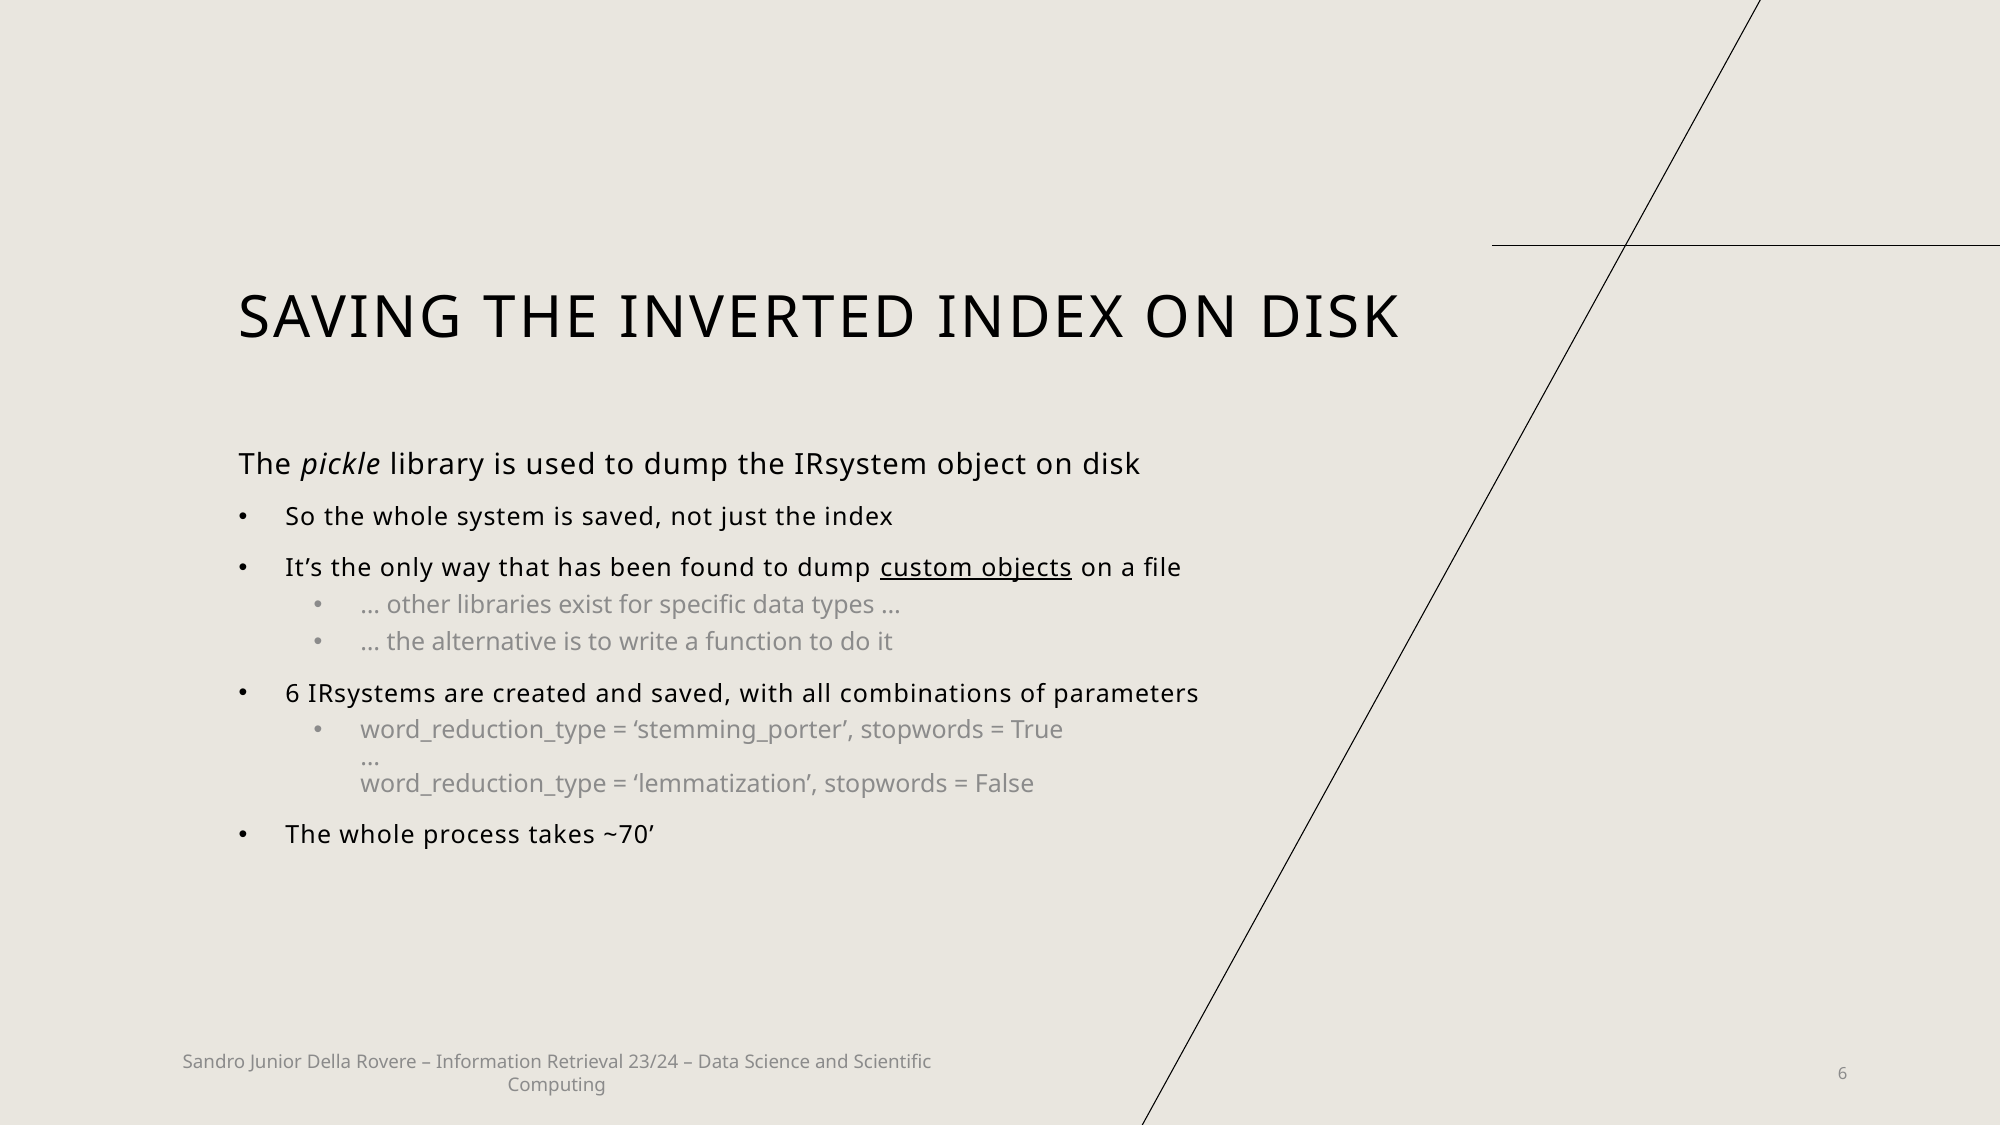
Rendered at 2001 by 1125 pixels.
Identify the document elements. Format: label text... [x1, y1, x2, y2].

slide_number 6 [1730, 1042, 1863, 1103]
footer Sandro Junior Della Rovere – Information Retrieval 23/24 – Data Science and Scientific Computing [137, 1042, 976, 1103]
list The pickle library is used to dump the IRsystem object on disk So the whole system is saved, not just the index It’s the only way that has been found to dump custom objects on a file … other libraries exist for specific data types … … the alternative is to write a function to do it 6 IRsystems are created and saved, with all combinations of parameters word_reduction_type = ‘stemming_porter’, stopwords = True … word_reduction_type = ‘lemmatization’, stopwords = False The whole process takes ~70’ [223, 437, 1254, 1043]
title Saving the inverted index on disk [223, 274, 1464, 358]
